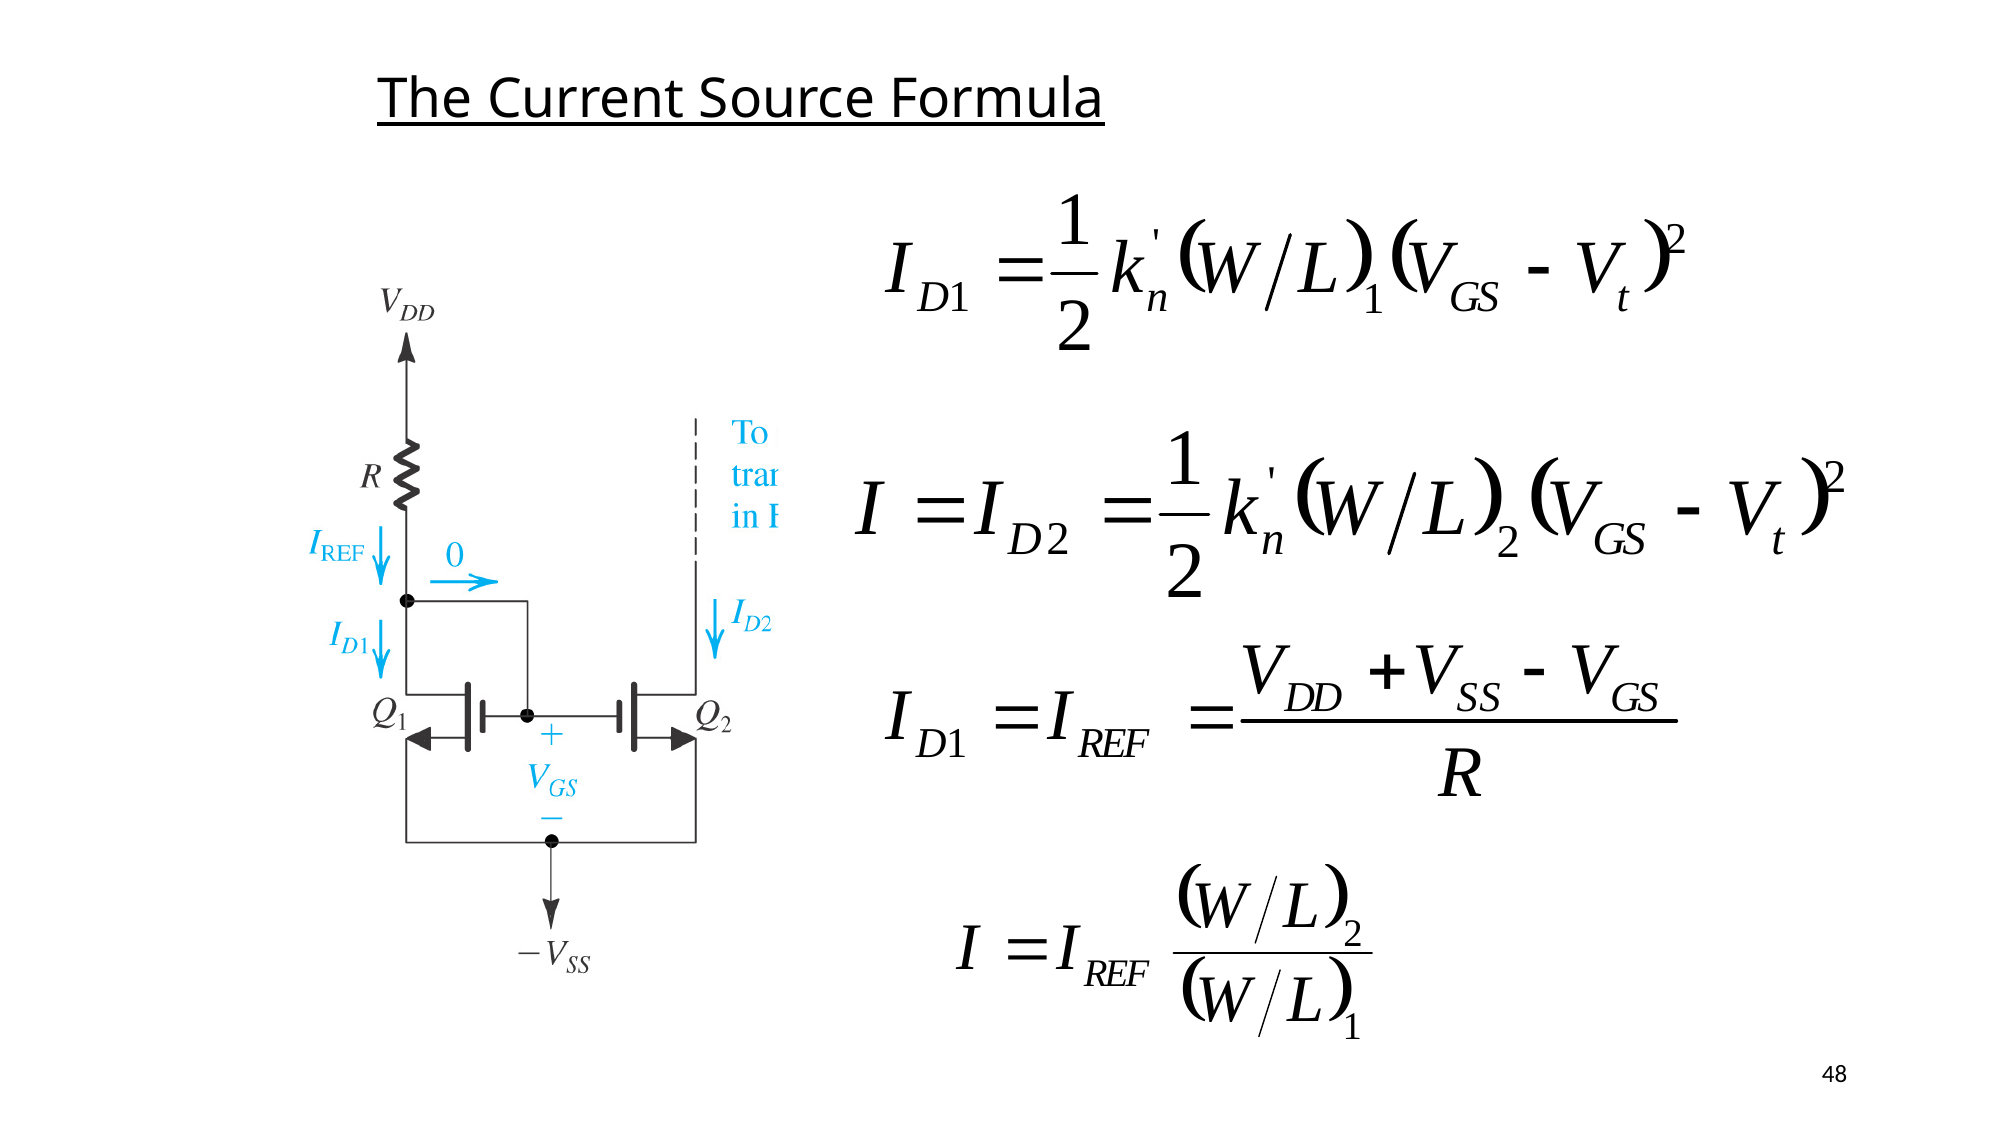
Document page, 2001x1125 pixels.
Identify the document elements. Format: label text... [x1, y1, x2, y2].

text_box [871, 623, 1691, 812]
slide_number 48 [1412, 1042, 1863, 1103]
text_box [944, 864, 1388, 1053]
title The Current Source Formula [362, 62, 1638, 138]
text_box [840, 407, 1863, 615]
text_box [871, 173, 1699, 368]
picture [283, 288, 779, 977]
